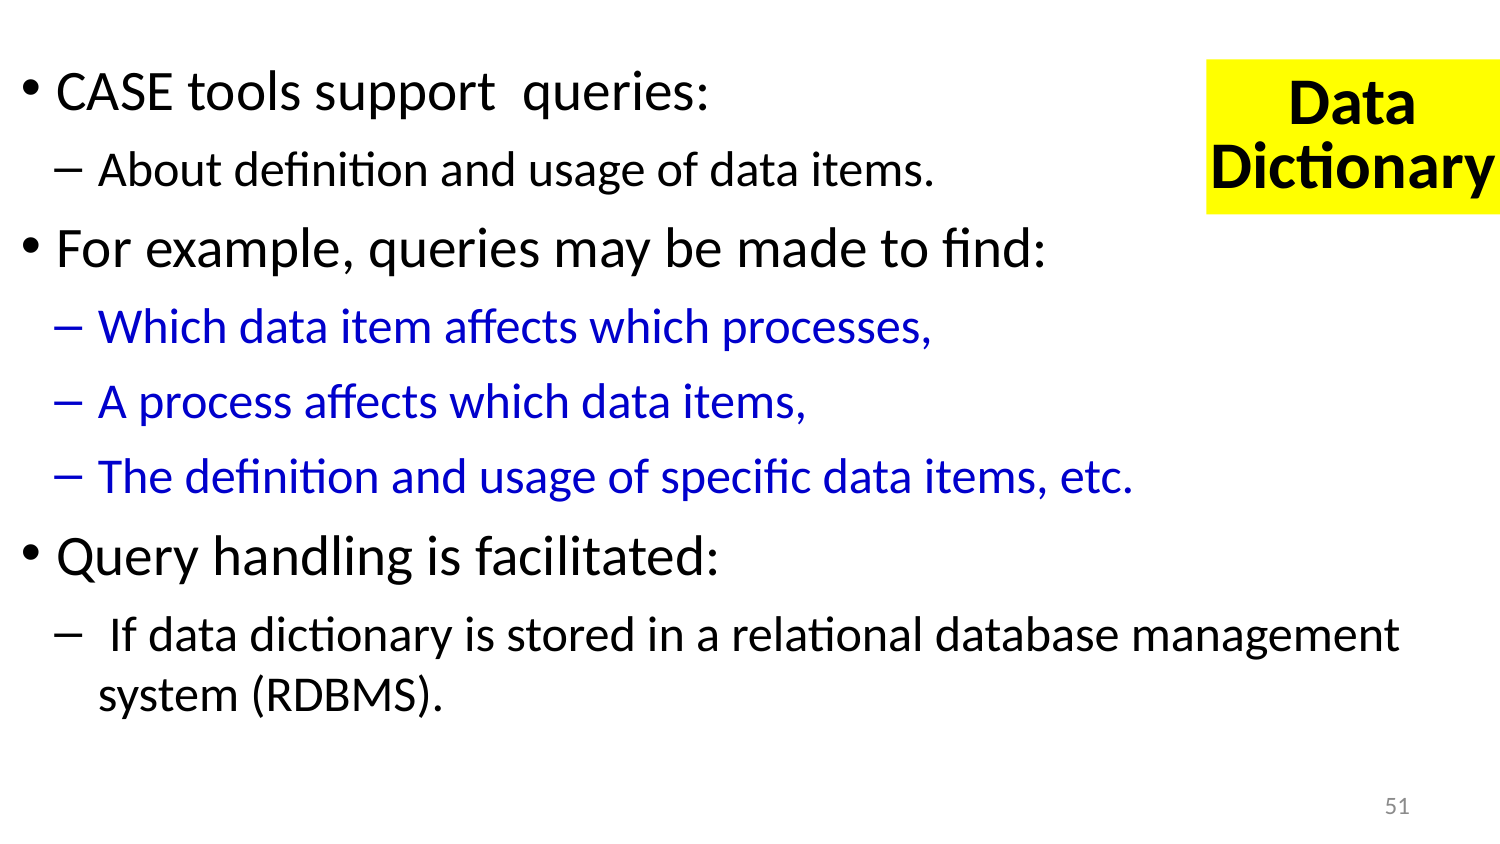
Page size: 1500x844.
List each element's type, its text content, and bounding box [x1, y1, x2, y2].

list CASE tools support queries: About definition and usage of data items. For example, queries may be made to find: Which data item affects which processes, A process affects which data items, The definition and usage of specific data items, etc. Query handling is facilitated: If data dictionary is stored in a relational database management system (RDBMS). [18, 46, 1500, 735]
slide_number 51 [1074, 782, 1425, 827]
